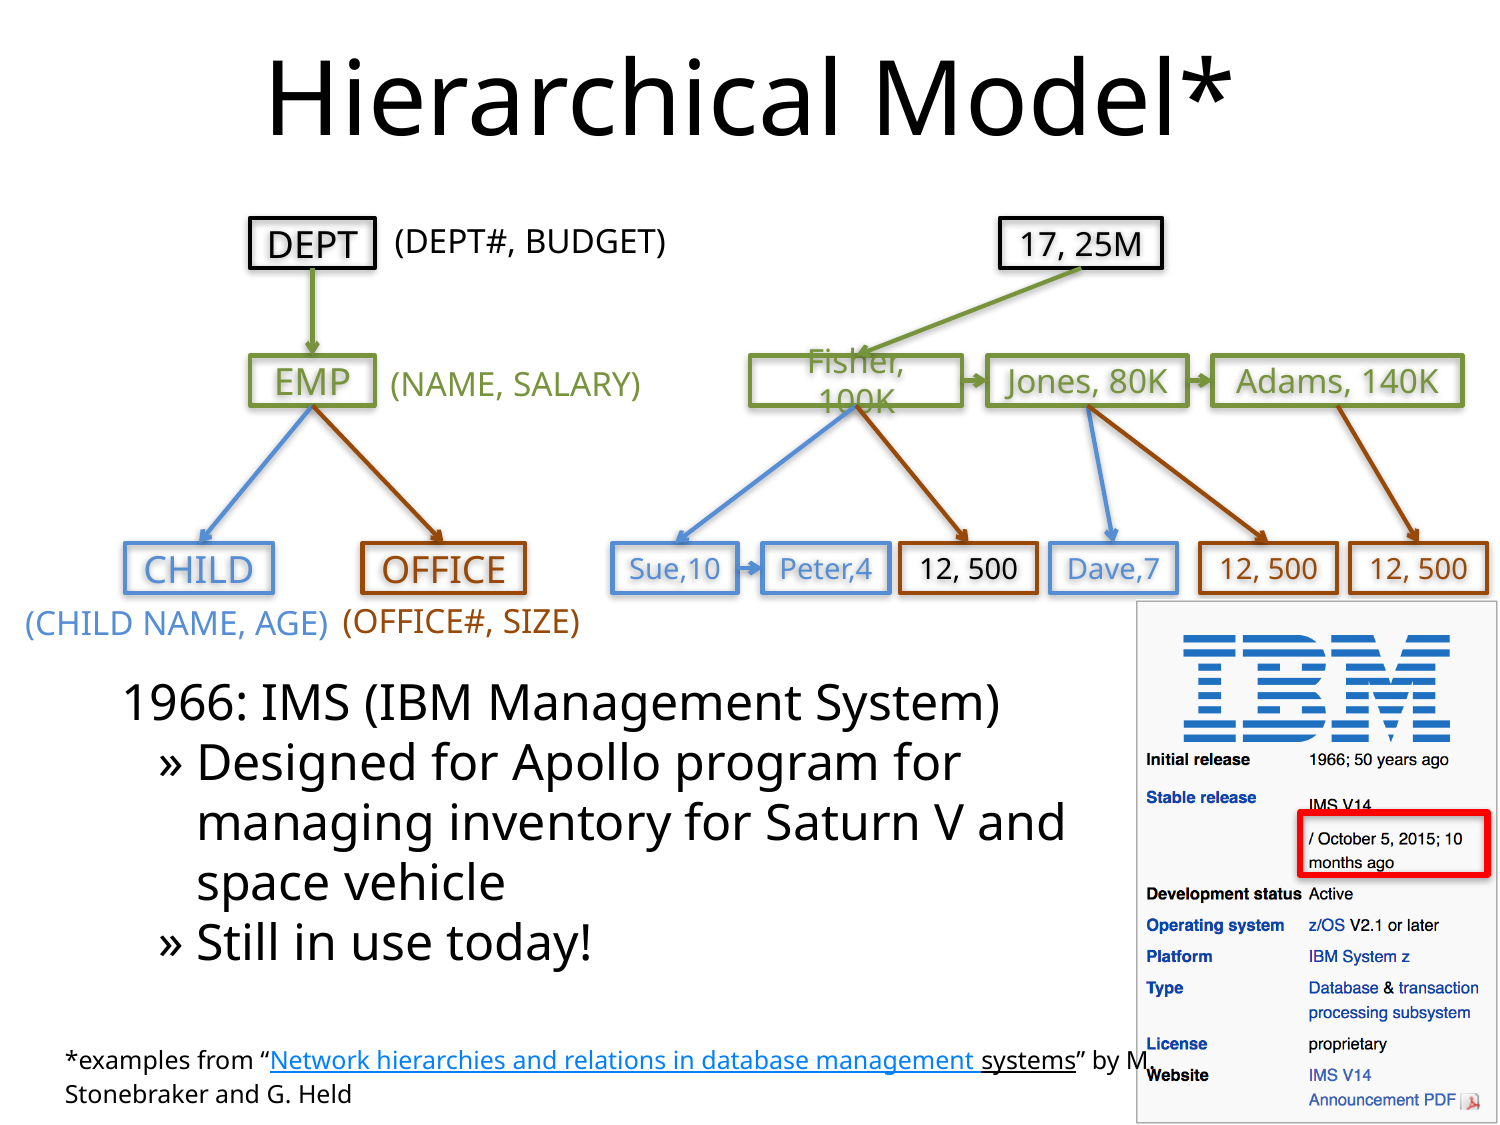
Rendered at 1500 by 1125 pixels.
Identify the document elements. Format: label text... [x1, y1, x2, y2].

text_box Adams, 140K [1210, 353, 1465, 408]
text_box (DEPT#, BUDGET) [379, 212, 682, 268]
text_box 12, 500 [898, 541, 1039, 595]
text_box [1337, 405, 1419, 544]
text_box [312, 405, 445, 544]
text_box OFFICE [360, 541, 527, 592]
text_box (NAME, SALARY) [375, 355, 657, 411]
text_box 17, 25M [998, 216, 1164, 270]
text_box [855, 267, 1082, 356]
text_box DEPT [248, 216, 377, 270]
text_box *examples from “Network hierarchies and relations in database management systems” by M. Stonebraker and G. Held [50, 1036, 1131, 1116]
list 1966: IMS (IBM Management System) Designed for Apollo program for managing inventory for Saturn V and space vehicle Still in use today! [105, 662, 1131, 1036]
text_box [198, 405, 310, 544]
text_box CHILD [123, 541, 275, 595]
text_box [674, 405, 853, 544]
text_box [1087, 405, 1269, 544]
text_box Sue,10 [610, 541, 740, 595]
text_box (CHILD NAME, AGE) [10, 595, 344, 650]
text_box EMP [248, 353, 377, 403]
text_box Jones, 80K [985, 353, 1190, 408]
text_box 12, 500 [1198, 541, 1339, 595]
text_box Peter,4 [760, 550, 892, 595]
title Hierarchical Model* [74, 0, 1426, 188]
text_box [855, 405, 969, 544]
text_box Fisher, 100K [748, 353, 964, 403]
text_box 12, 500 [1348, 541, 1489, 595]
text_box Dave,7 [1048, 541, 1179, 595]
text_box (OFFICE#, SIZE) [327, 592, 596, 648]
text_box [1136, 598, 1500, 1125]
